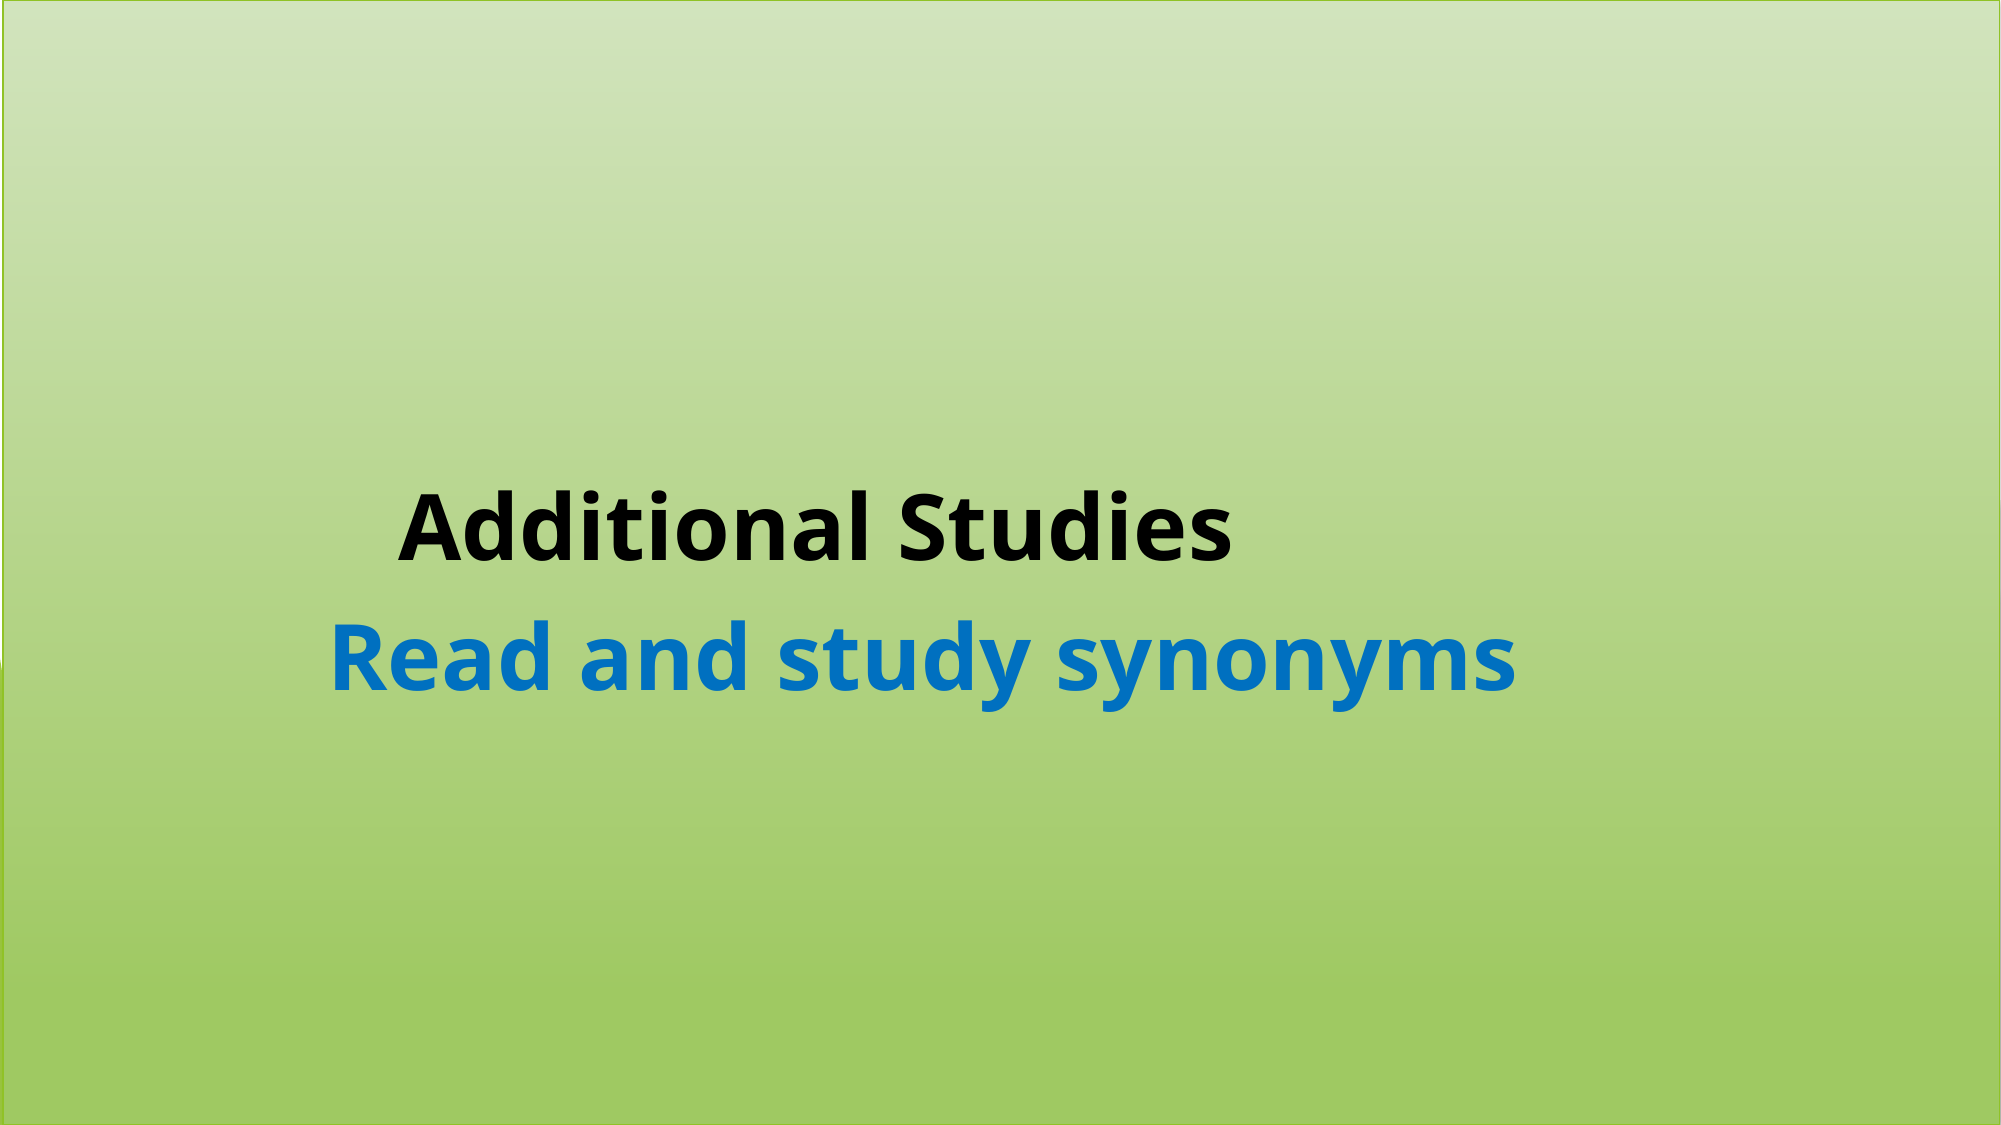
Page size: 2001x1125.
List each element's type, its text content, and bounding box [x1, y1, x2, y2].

list Additional Studies Read and study synonyms [2, 0, 2000, 1125]
